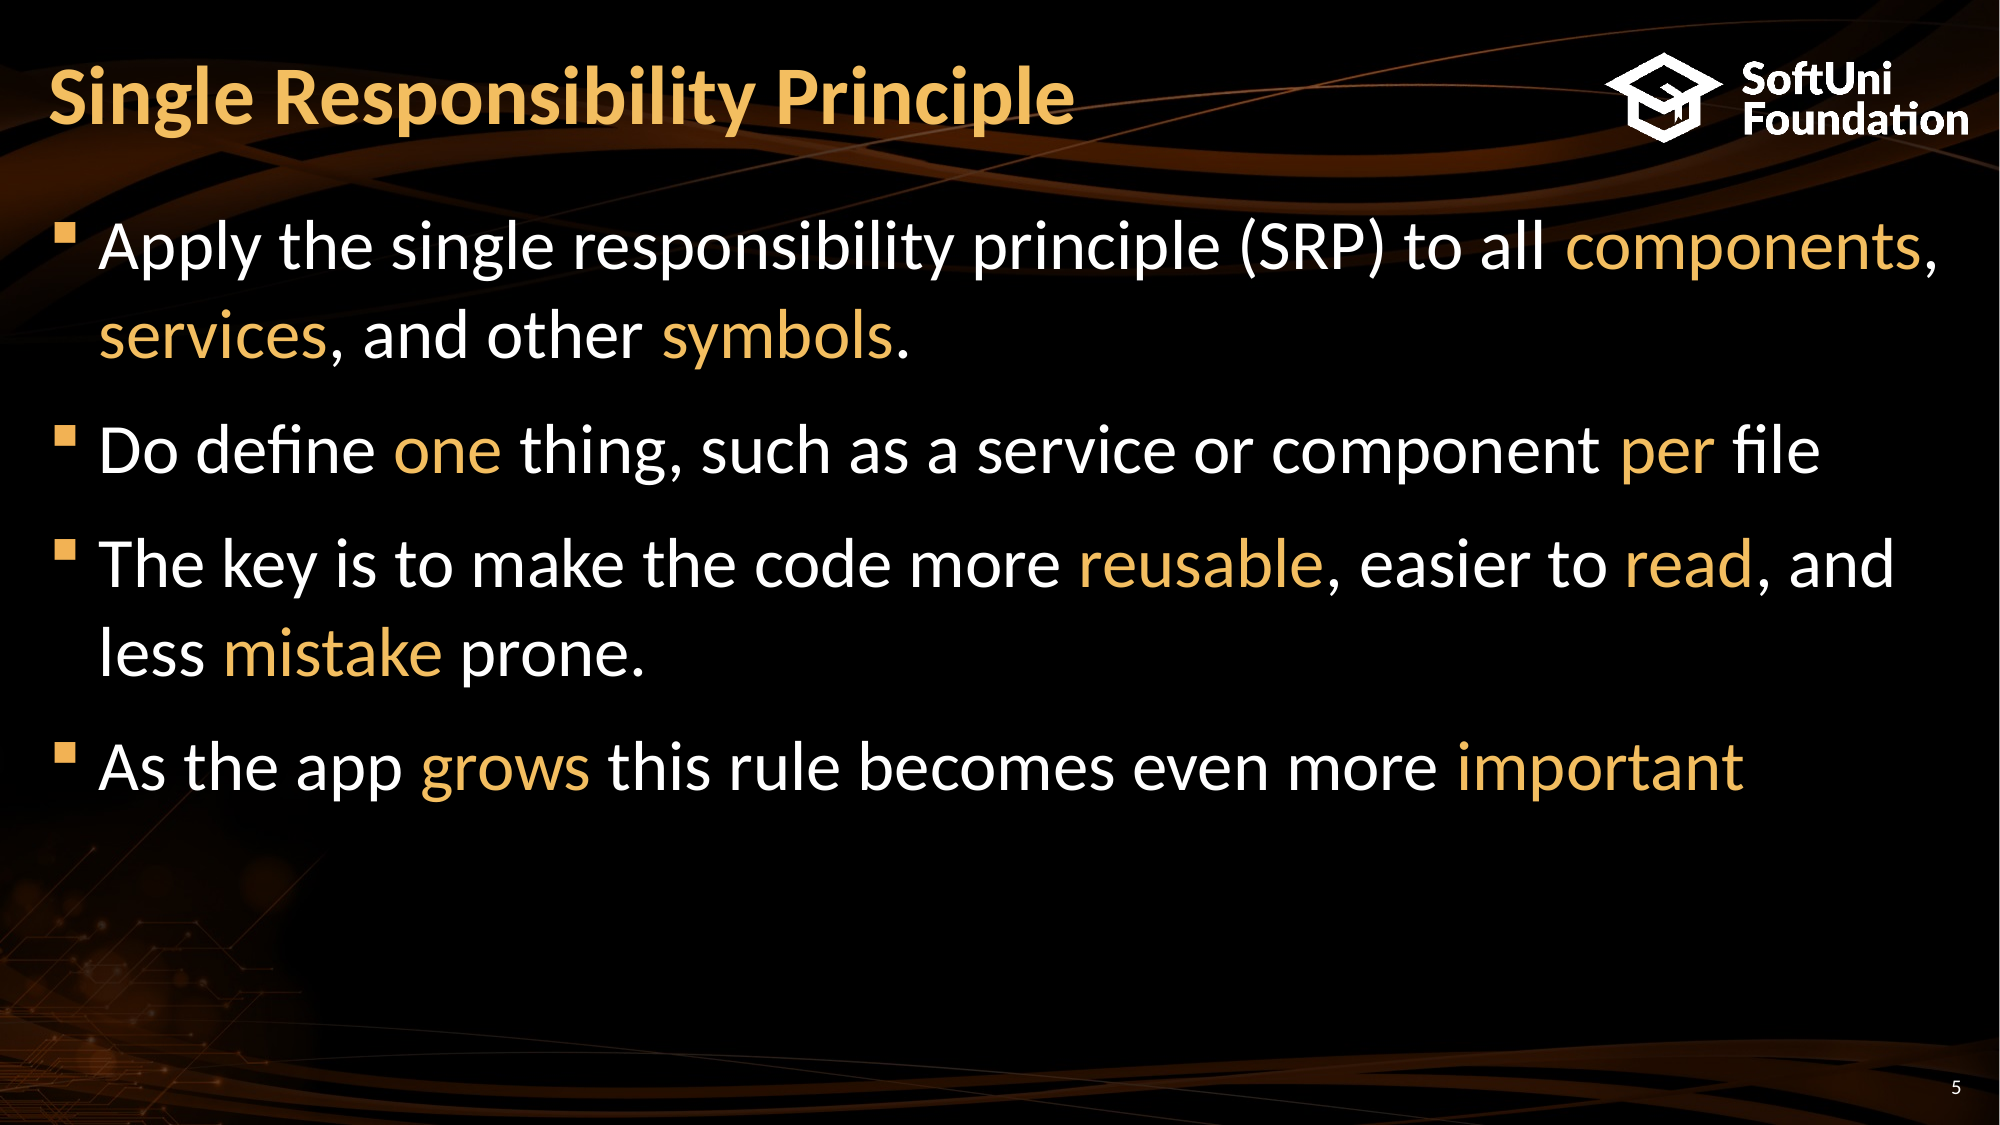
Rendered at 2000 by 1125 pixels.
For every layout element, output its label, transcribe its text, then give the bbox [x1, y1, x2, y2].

picture [0, 0, 2000, 1125]
title Single Responsibility Principle [30, 6, 1602, 189]
list Apply the single responsibility principle (SRP) to all components, services, and other symbols. Do define one thing, such as a service or component per file The key is to make the code more reusable, easier to read, and less mistake prone. As the app grows this rule becomes even more important [31, 188, 1968, 1103]
